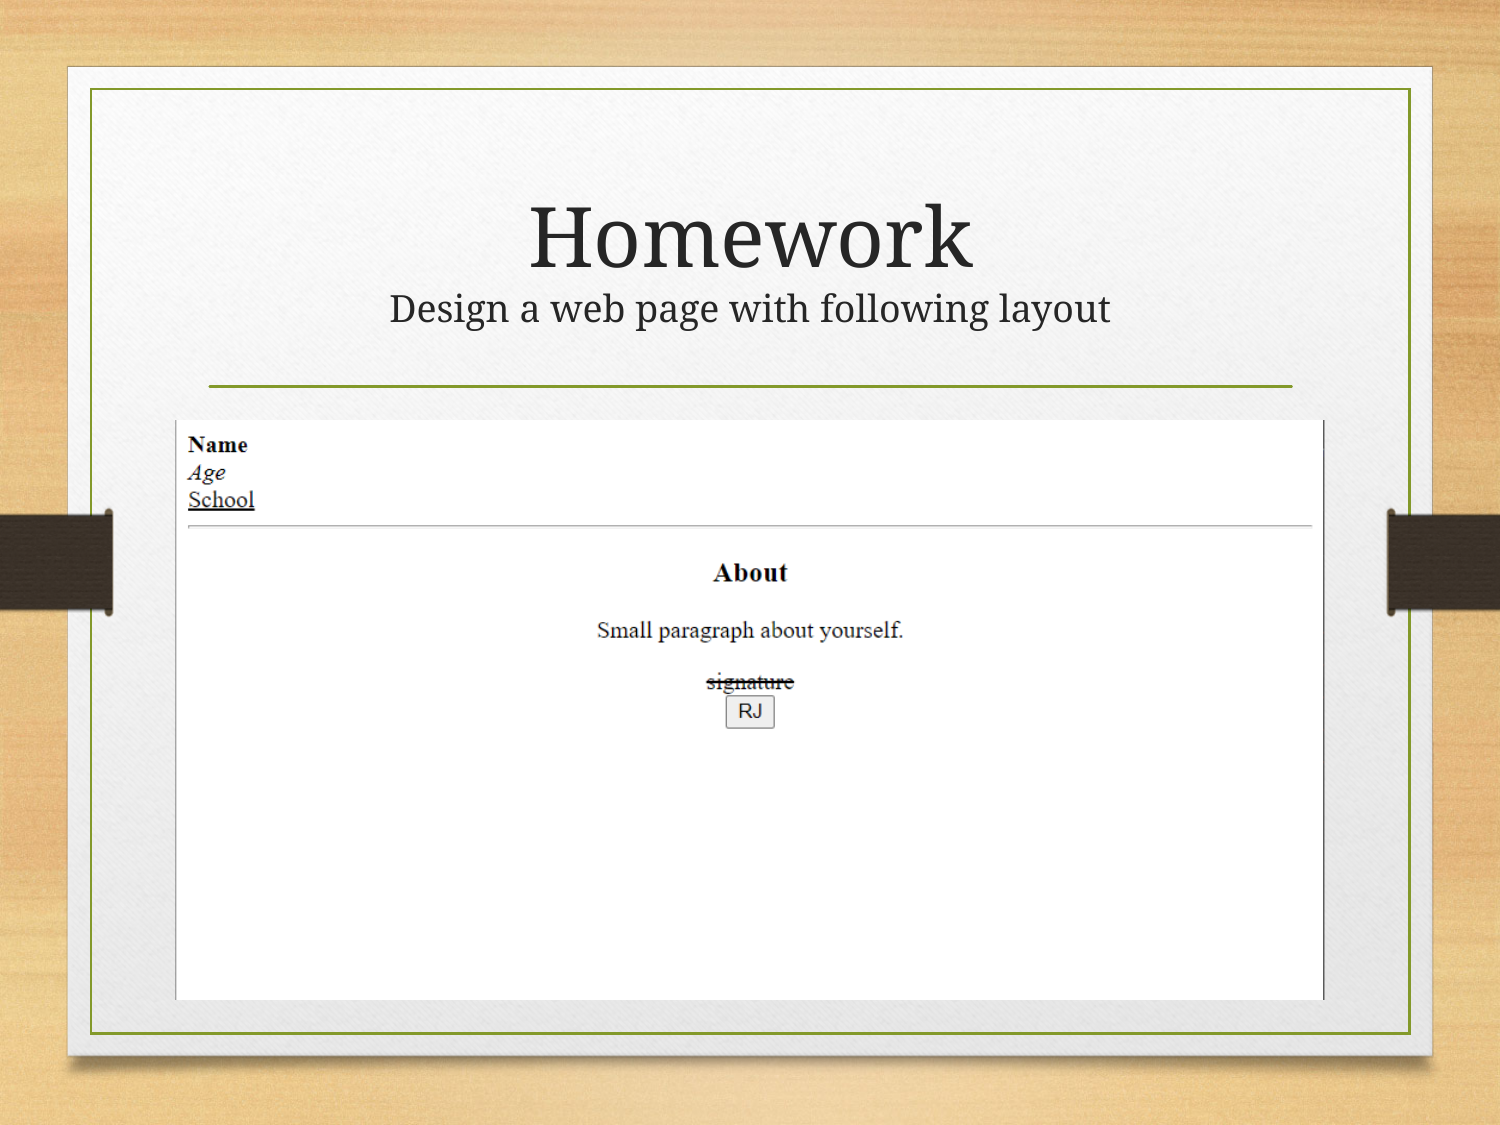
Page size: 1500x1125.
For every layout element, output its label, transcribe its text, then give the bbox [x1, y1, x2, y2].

title Homework Design a web page with following layout [193, 150, 1309, 365]
picture [0, 0, 1500, 1125]
